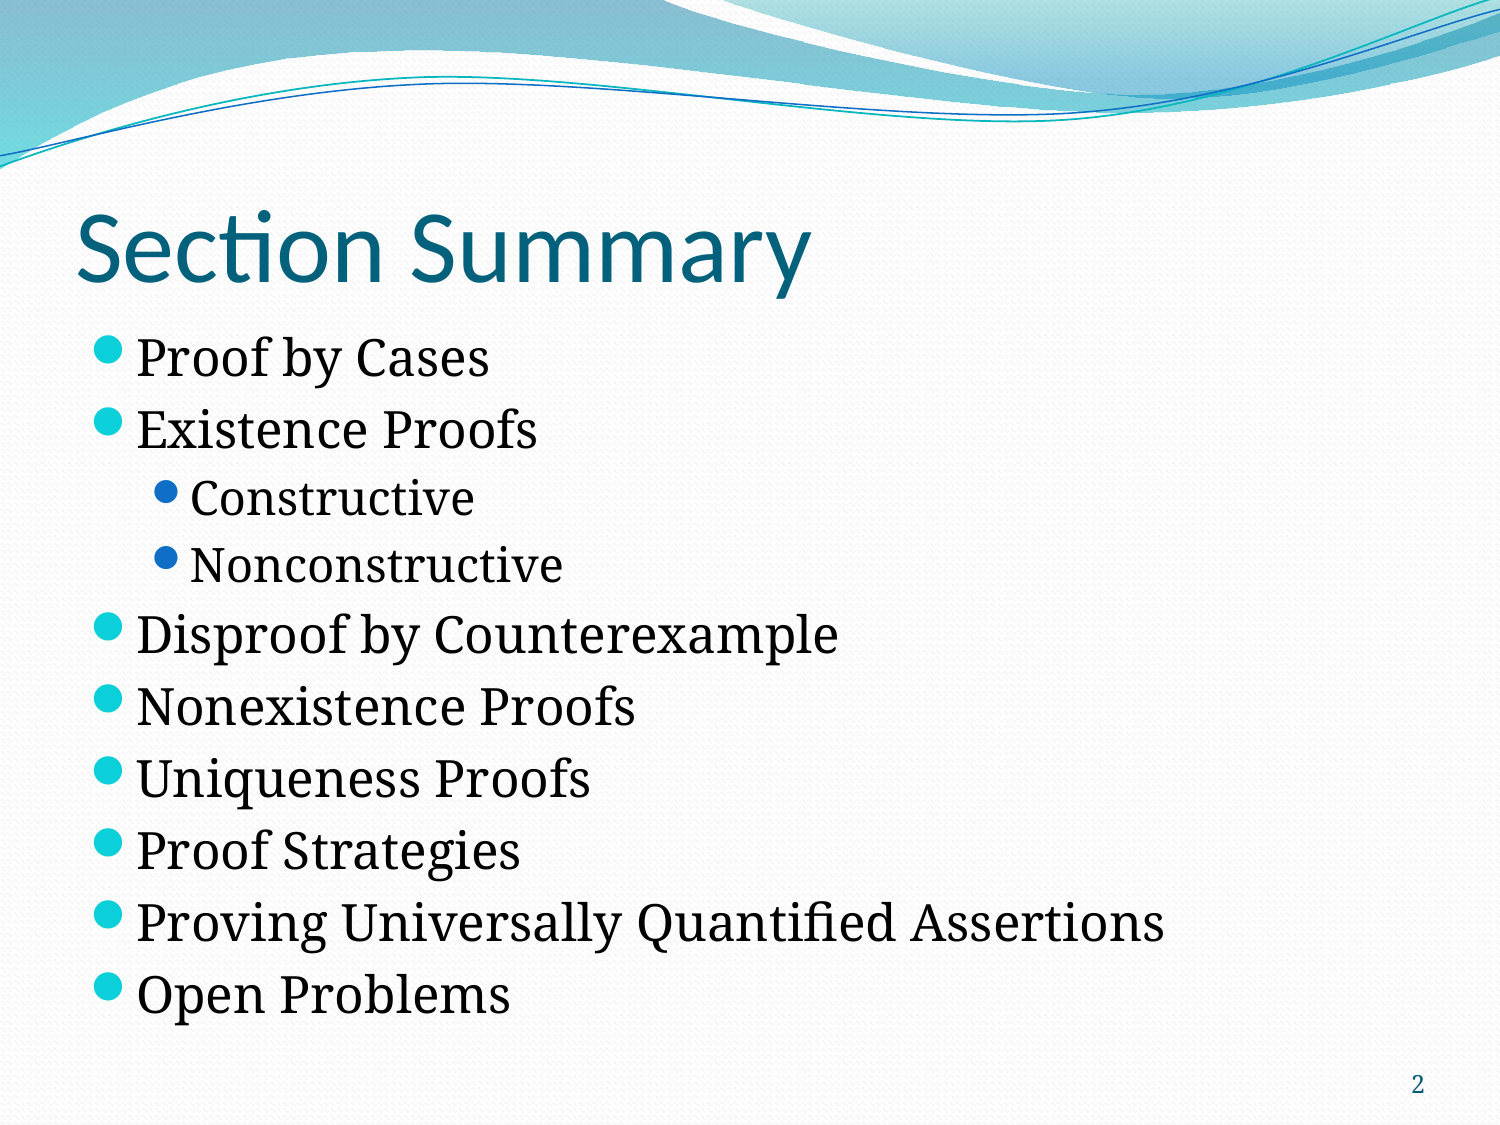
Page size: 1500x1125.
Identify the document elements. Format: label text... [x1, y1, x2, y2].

title Section Summary [75, 115, 1425, 303]
slide_number 2 [1299, 1042, 1425, 1103]
list Proof by Cases Existence Proofs Constructive Nonconstructive Disproof by Counterexample Nonexistence Proofs Uniqueness Proofs Proof Strategies Proving Universally Quantified Assertions Open Problems [75, 317, 1425, 1038]
